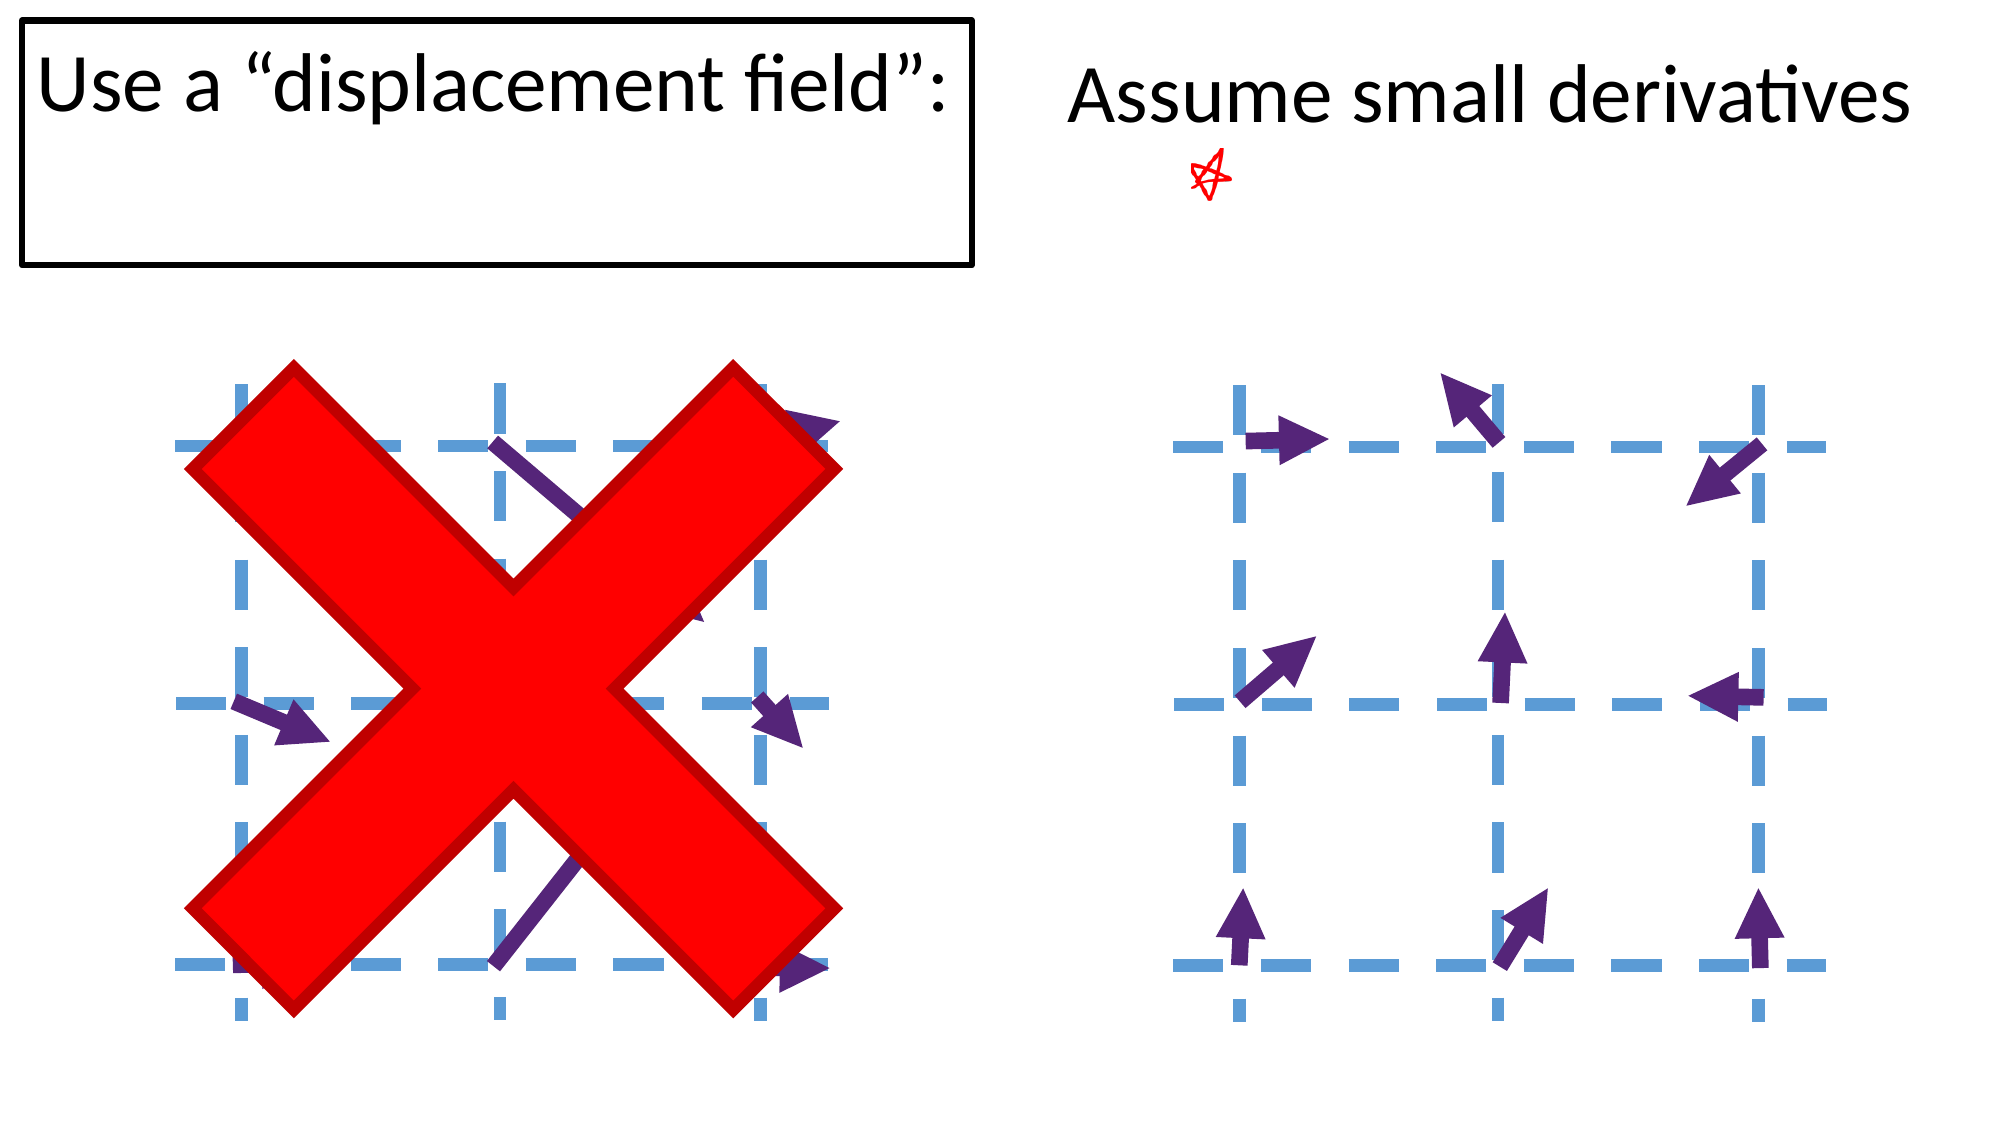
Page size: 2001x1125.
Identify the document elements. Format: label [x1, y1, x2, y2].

text_box [232, 407, 840, 969]
text_box [1239, 373, 1764, 969]
text_box [1173, 384, 1827, 1022]
picture [1191, 148, 1240, 209]
text_box [175, 383, 829, 1021]
text_box [277, 366, 311, 383]
text_box [716, 366, 750, 383]
